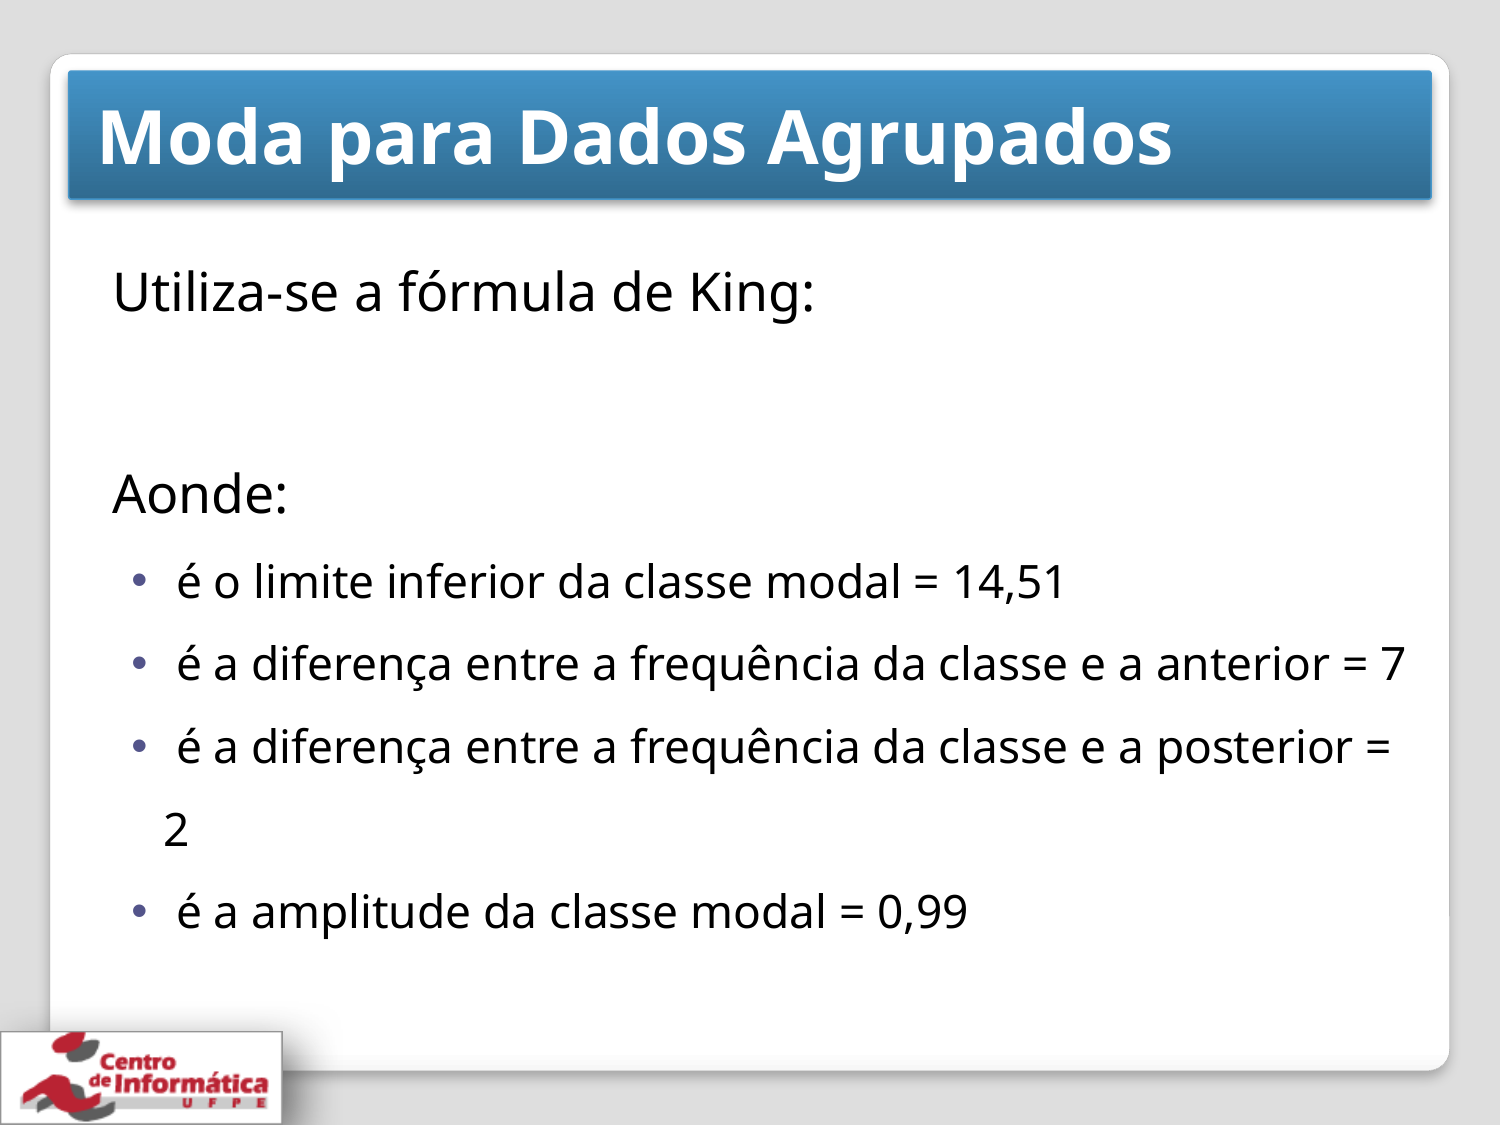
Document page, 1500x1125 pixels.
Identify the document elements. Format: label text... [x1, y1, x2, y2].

title Moda para Dados Agrupados [82, 70, 1425, 200]
picture [0, 1031, 283, 1125]
